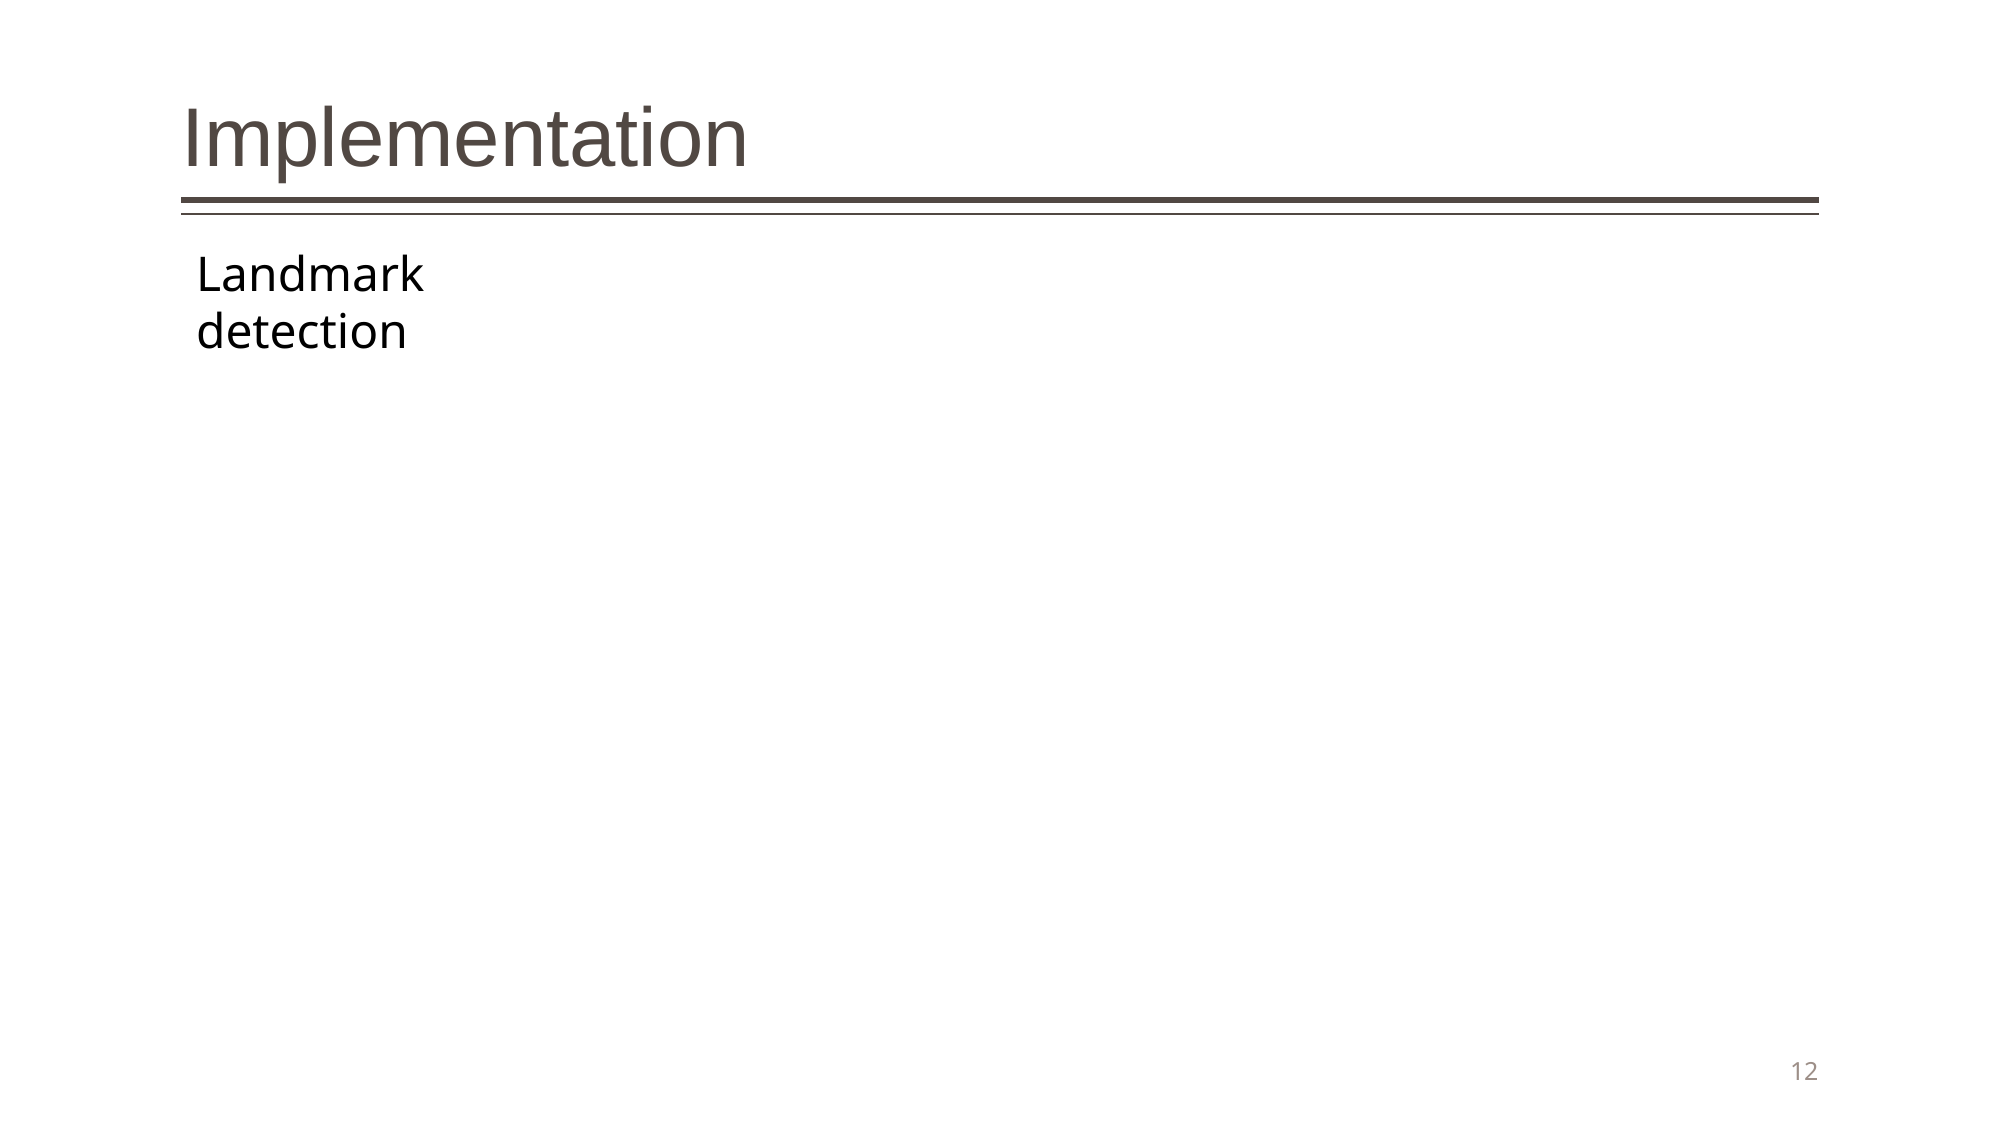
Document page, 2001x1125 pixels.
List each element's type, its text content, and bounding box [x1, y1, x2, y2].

title Implementation [181, 12, 1819, 193]
slide_number 12 [1518, 1042, 1819, 1103]
text_box Landmark detection [181, 235, 647, 366]
